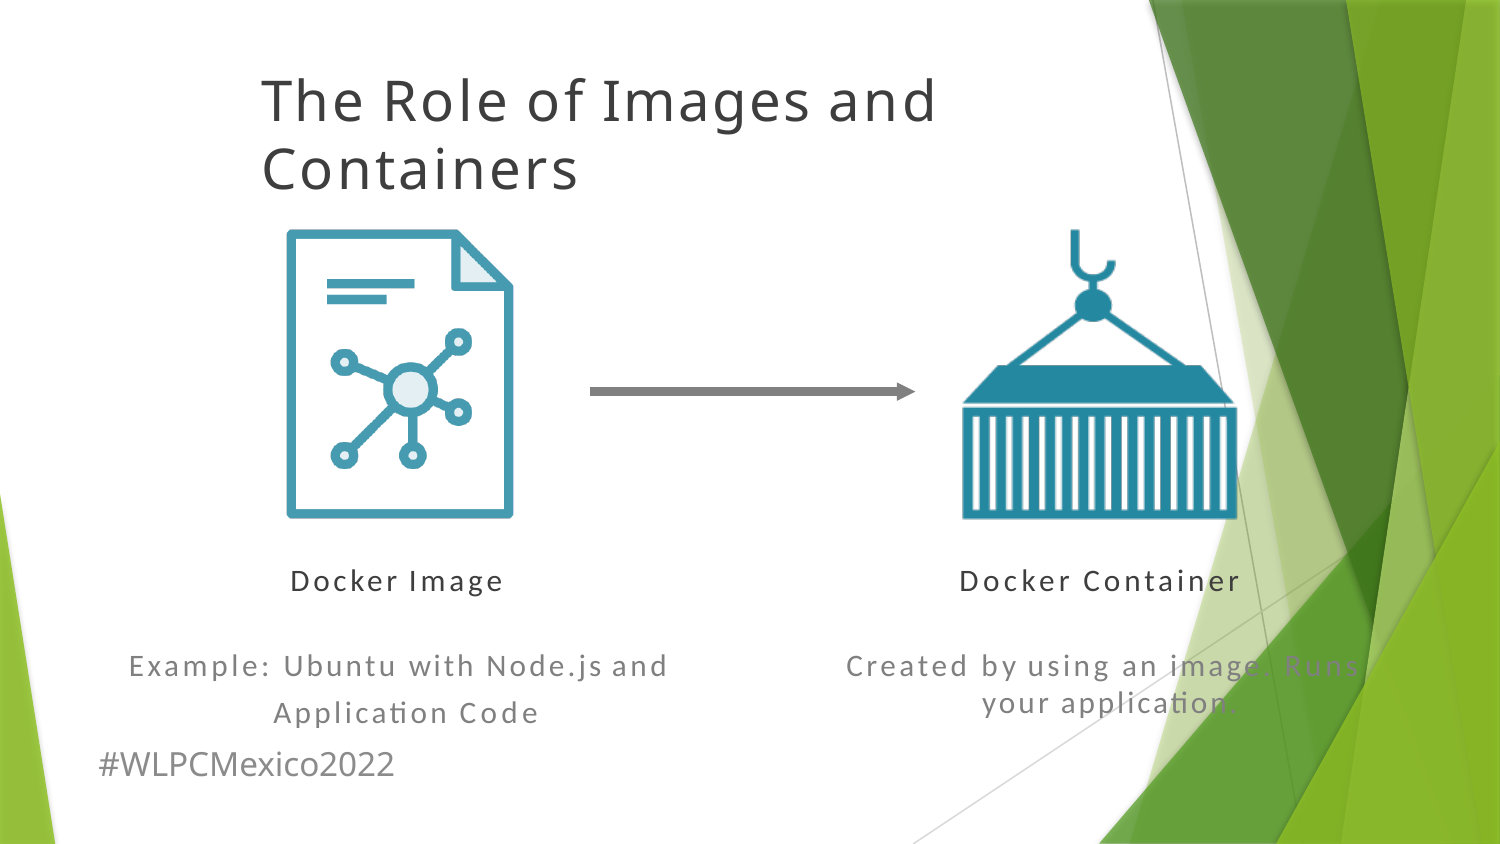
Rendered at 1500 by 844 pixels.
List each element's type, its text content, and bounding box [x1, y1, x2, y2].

footer #WLPCMexico2022 [83, 743, 859, 789]
text_box Docker Image [288, 559, 512, 599]
text_box Created by using an image. Runs your application. [844, 643, 1366, 720]
title The Role of Images and Containers [259, 63, 1230, 207]
text_box [896, 382, 916, 401]
text_box Docker Container [957, 559, 1249, 599]
text_box [915, 210, 1285, 539]
text_box Example: Ubuntu with Node.js and Application Code [127, 634, 673, 730]
text_box [281, 224, 519, 524]
